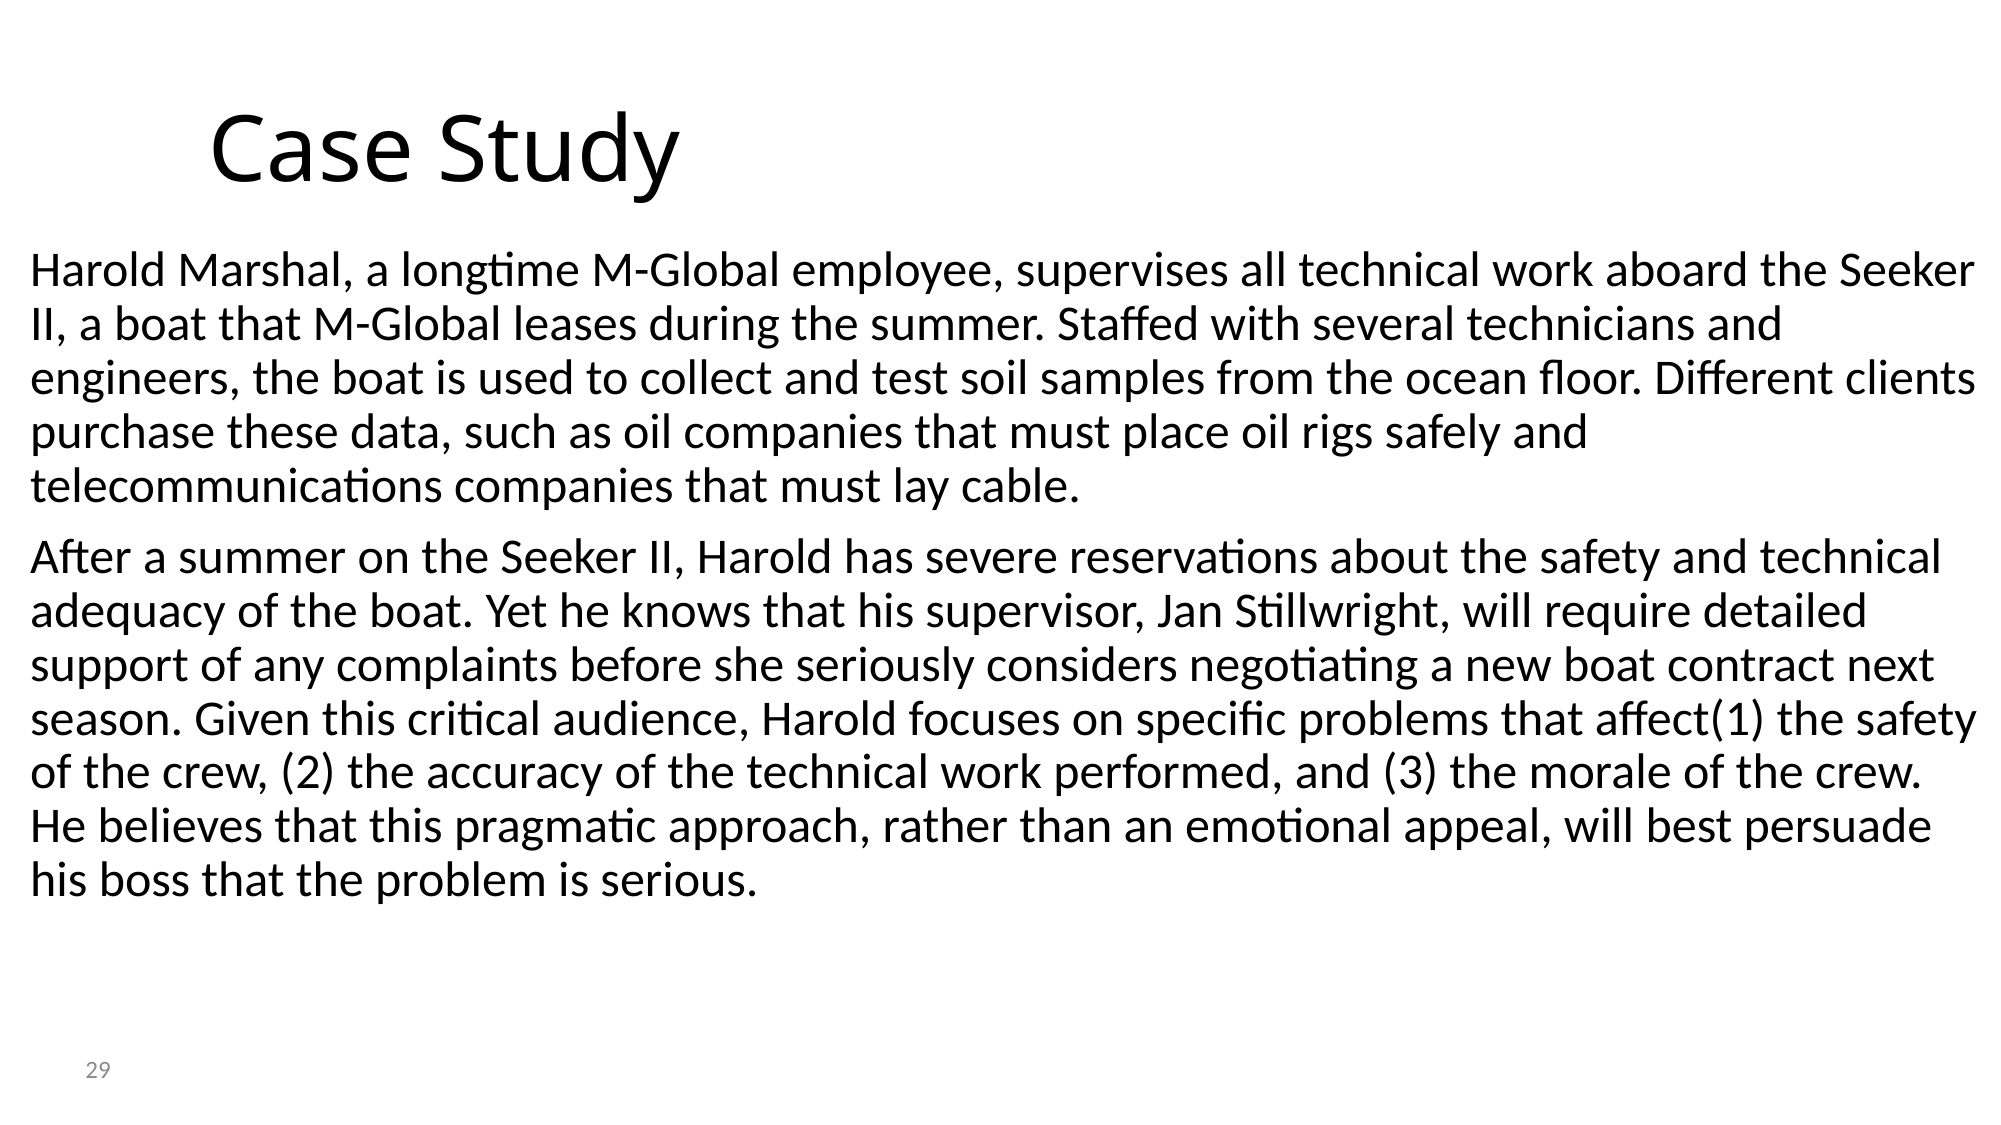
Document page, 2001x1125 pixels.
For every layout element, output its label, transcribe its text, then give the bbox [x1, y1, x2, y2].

list Harold Marshal, a longtime M-Global employee, supervises all technical work aboard the Seeker II, a boat that M-Global leases during the summer. Staffed with several technicians and engineers, the boat is used to collect and test soil samples from the ocean floor. Different clients purchase these data, such as oil companies that must place oil rigs safely and telecommunications companies that must lay cable. After a summer on the Seeker II, Harold has severe reservations about the safety and technical adequacy of the boat. Yet he knows that his supervisor, Jan Stillwright, will require detailed support of any complaints before she seriously considers negotiating a new boat contract next season. Given this critical audience, Harold focuses on specific problems that affect(1) the safety of the crew, (2) the accuracy of the technical work performed, and (3) the morale of the crew. He believes that this pragmatic approach, rather than an emotional appeal, will best persuade his boss that the problem is serious. [0, 228, 2000, 1039]
slide_number 29 [5, 1038, 126, 1125]
title Case Study [193, 87, 1807, 228]
